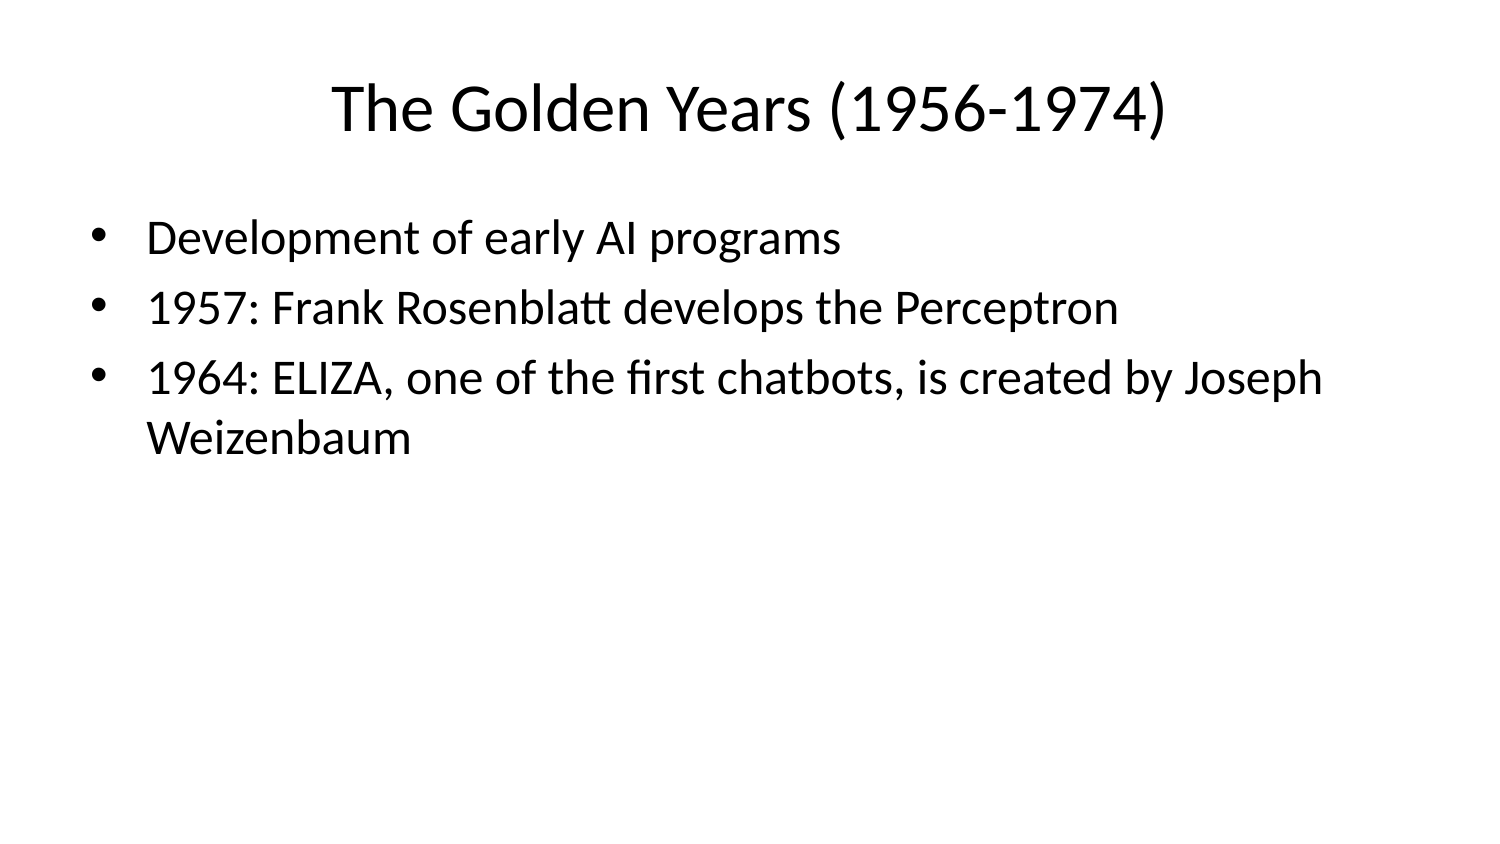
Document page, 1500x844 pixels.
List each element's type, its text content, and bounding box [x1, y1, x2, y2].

title The Golden Years (1956-1974) [75, 33, 1425, 175]
list Development of early AI programs 1957: Frank Rosenblatt develops the Perceptron 1964: ELIZA, one of the first chatbots, is created by Joseph Weizenbaum [75, 196, 1425, 754]
